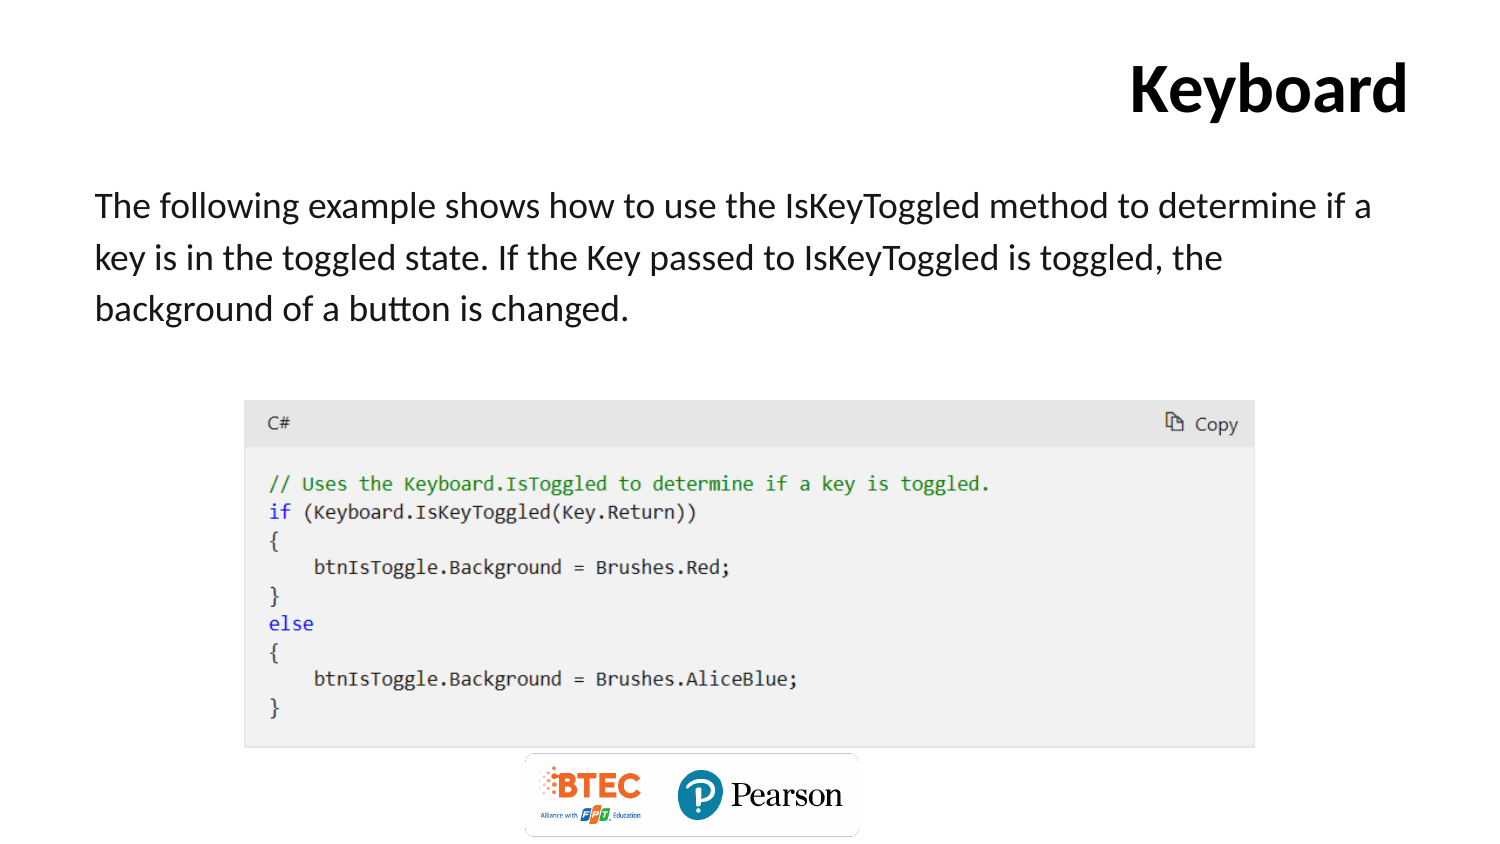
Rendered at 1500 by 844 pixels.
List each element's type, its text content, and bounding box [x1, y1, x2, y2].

picture [244, 399, 1256, 844]
title Keyboard [75, 33, 1425, 175]
text_box The following example shows how to use the IsKeyToggled method to determine if a key is in the toggled state. If the Key passed to IsKeyToggled is toggled, the background of a button is changed. [79, 159, 1421, 345]
